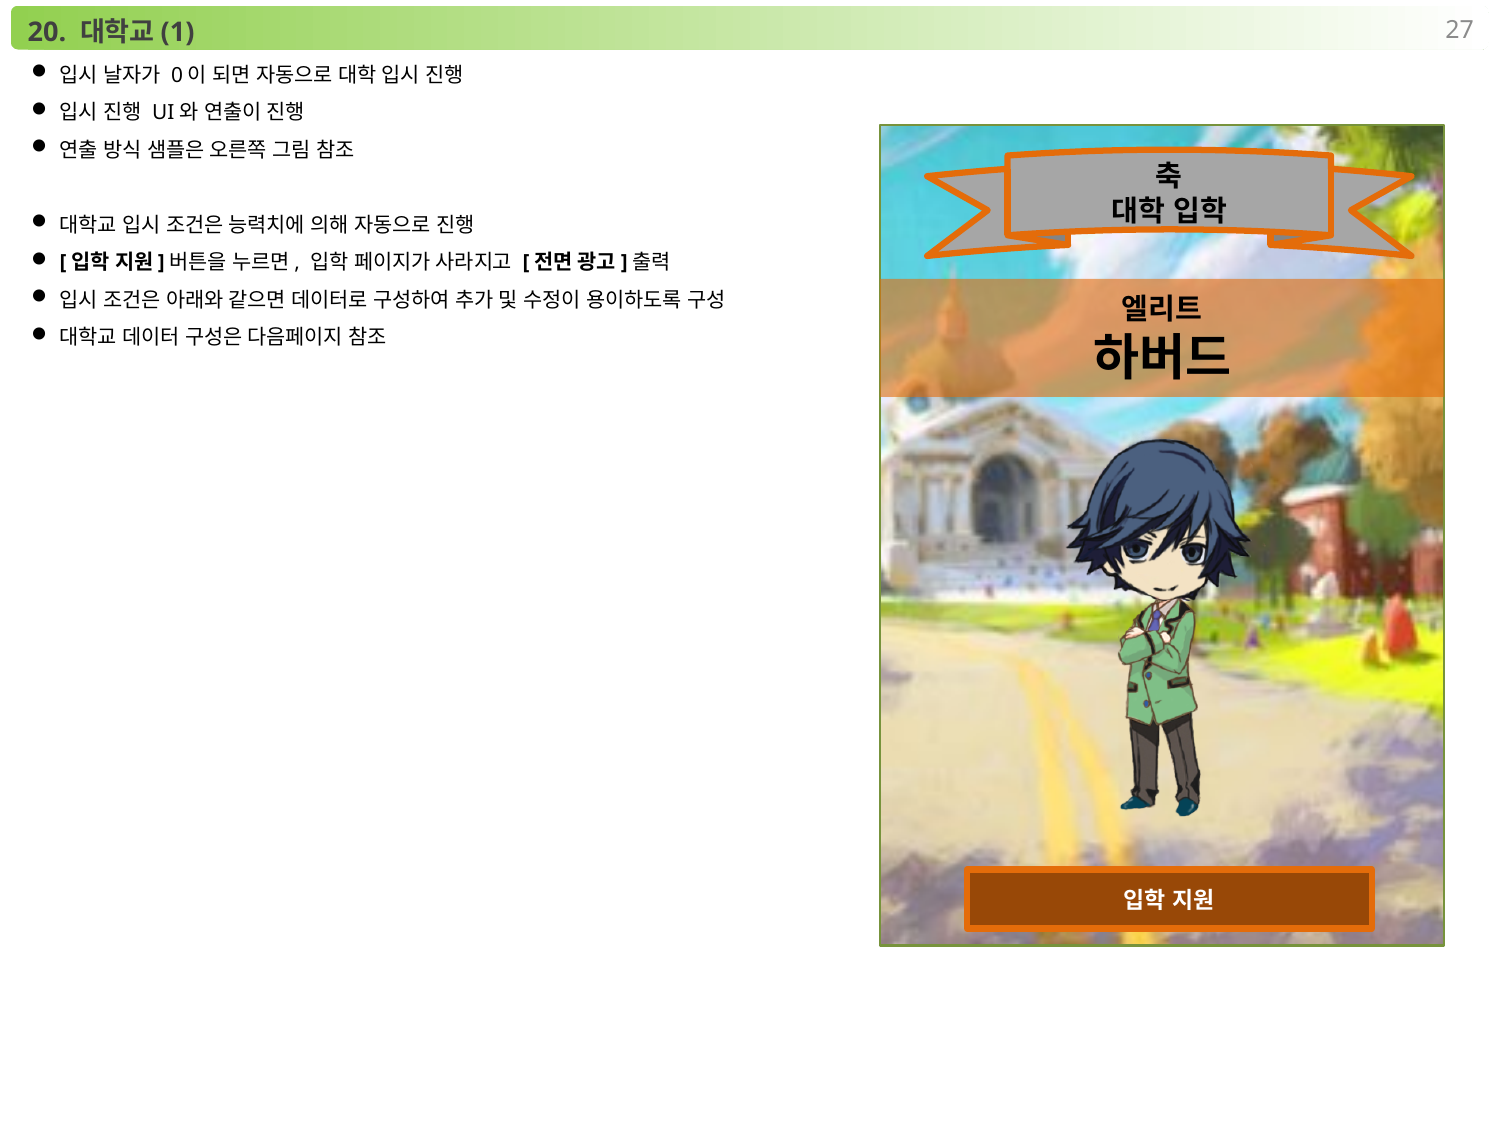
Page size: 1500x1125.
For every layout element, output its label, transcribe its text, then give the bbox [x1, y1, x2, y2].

slide_number 27 [1138, 0, 1489, 61]
text_box 입시 날자가 0이 되면 자동으로 대학 입시 진행 입시 진행 UI와 연출이 진행 연출 방식 샘플은 오른쪽 그림 참조 대학교 입시 조건은 능력치에 의해 자동으로 진행 [입학 지원]버튼을 누르면, 입학 페이지가 사라지고 [전면 광고]출력 입시 조건은 아래와 같으면 데이터로 구성하여 추가 및 수정이 용이하도록 구성 대학교 데이터 구성은 다음페이지 참조 [10, 49, 1388, 398]
picture [879, 124, 1444, 946]
text_box 20. 대학교(1) [8, 3, 1138, 49]
